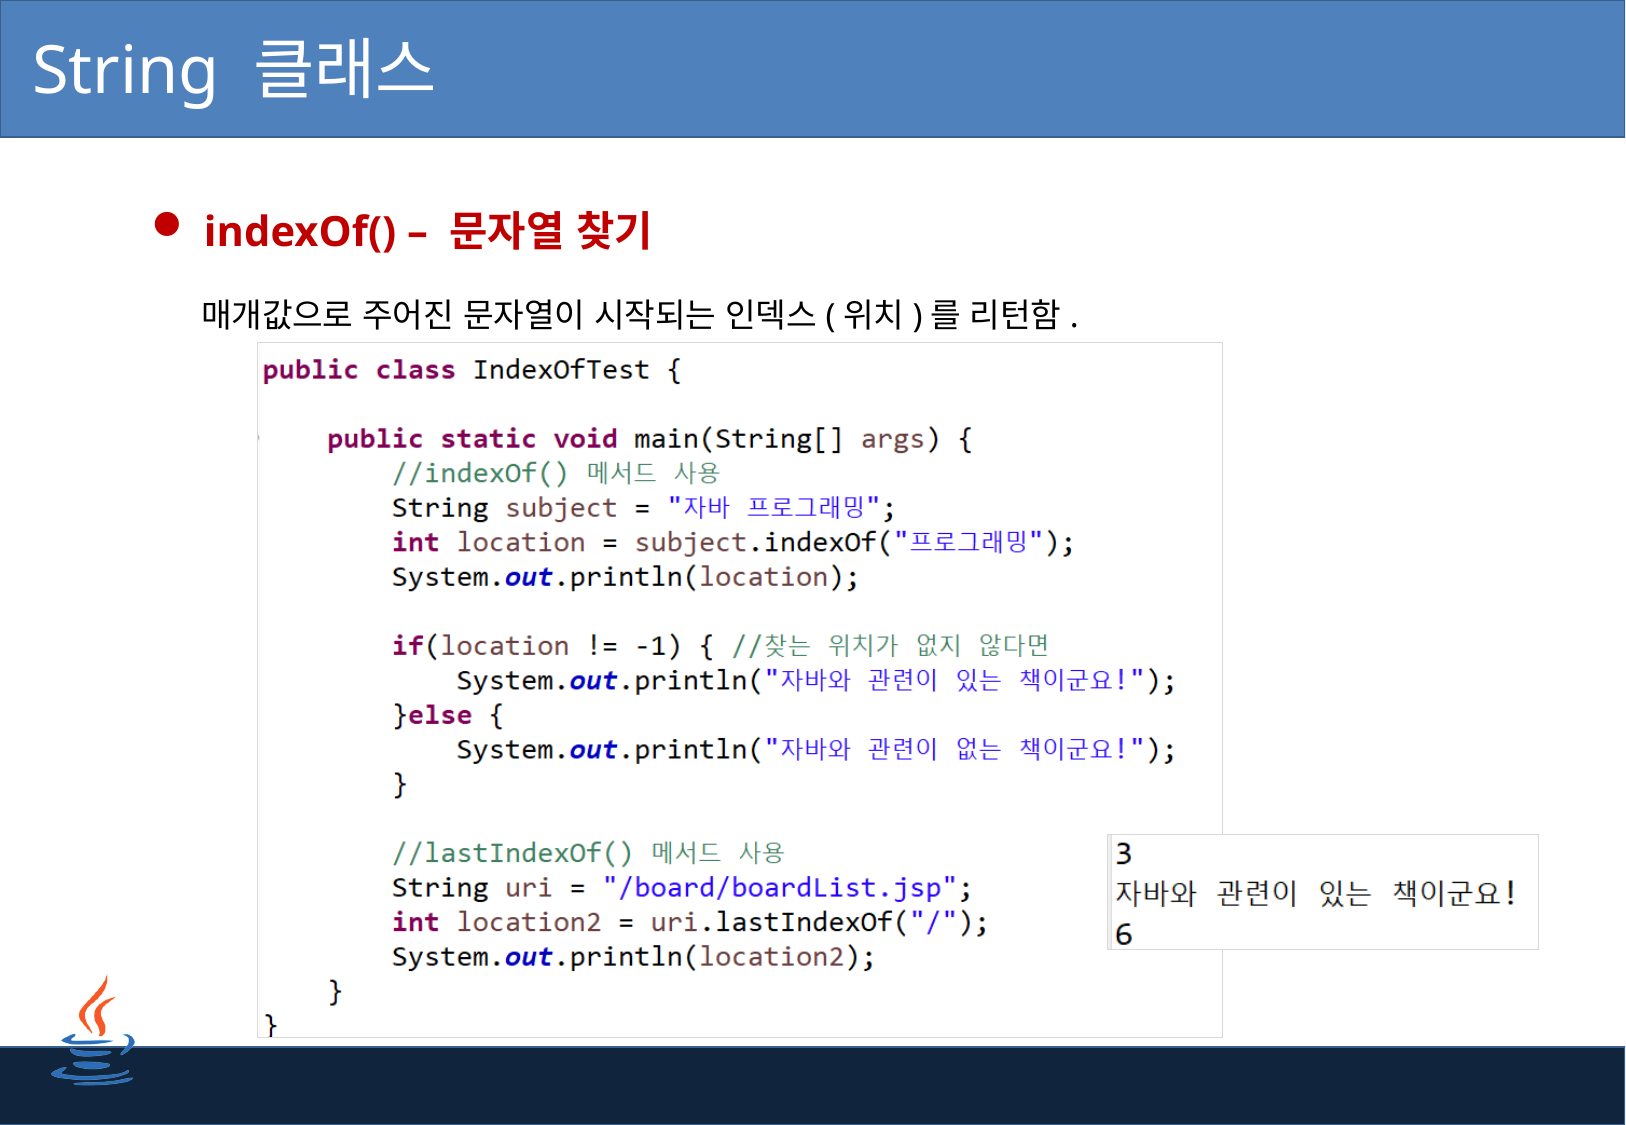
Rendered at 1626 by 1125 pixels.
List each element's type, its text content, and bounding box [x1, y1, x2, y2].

text_box 매개값으로 주어진 문자열이 시작되는 인덱스(위치)를 리턴함. [186, 267, 1368, 342]
picture [257, 342, 1539, 1038]
picture [38, 973, 151, 1086]
title String 클래스 [0, 0, 1018, 138]
text_box indexOf() – 문자열 찾기 [136, 172, 718, 268]
